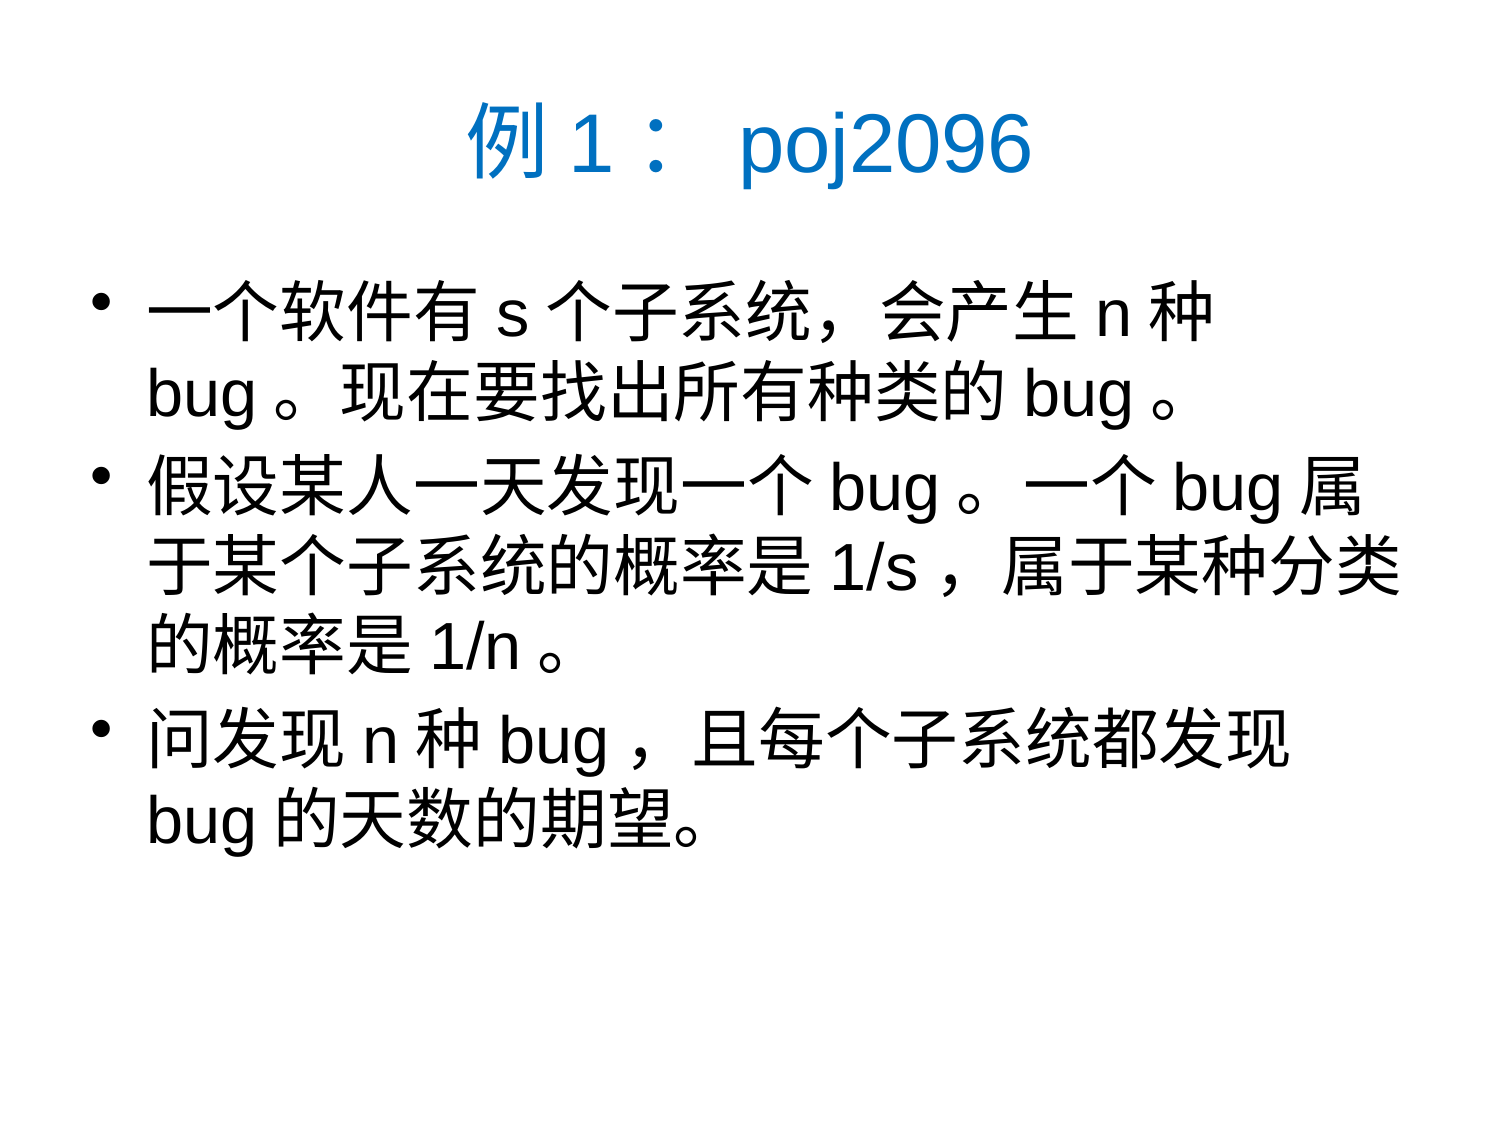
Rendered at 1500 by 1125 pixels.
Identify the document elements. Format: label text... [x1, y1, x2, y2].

title 例1：poj2096 [75, 45, 1425, 233]
list 一个软件有s个子系统，会产生n种bug。现在要找出所有种类的bug。 假设某人一天发现一个bug。一个bug属于某个子系统的概率是1/s，属于某种分类的概率是1/n。 问发现n种bug，且每个子系统都发现bug的天数的期望。 [75, 262, 1425, 1005]
